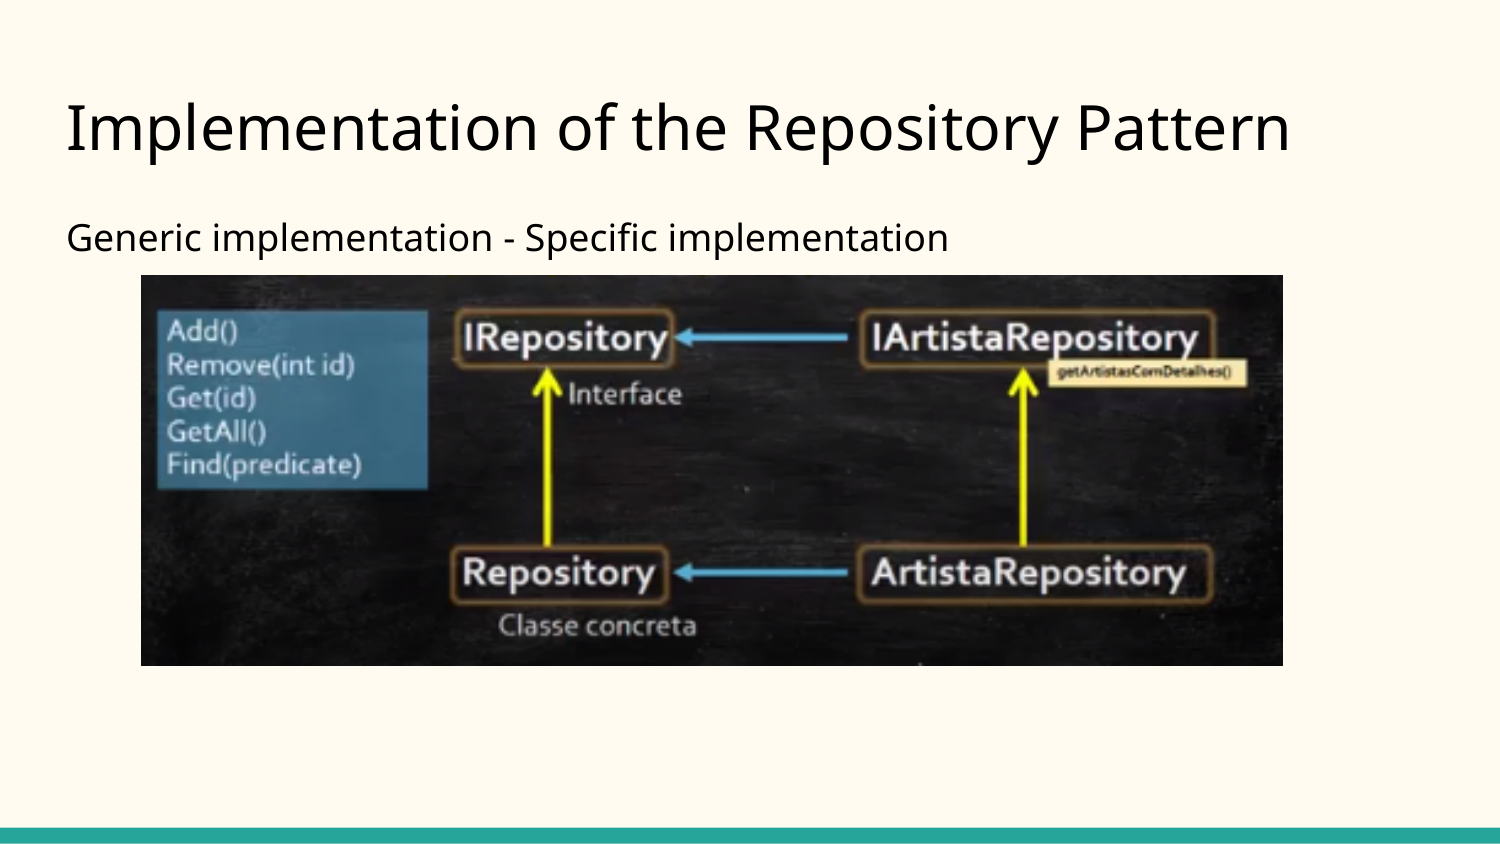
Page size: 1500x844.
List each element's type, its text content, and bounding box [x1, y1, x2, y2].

picture [141, 275, 1283, 667]
title Implementation of the Repository Pattern [51, 72, 1449, 174]
list Generic implementation - Specific implementation [51, 192, 1449, 750]
